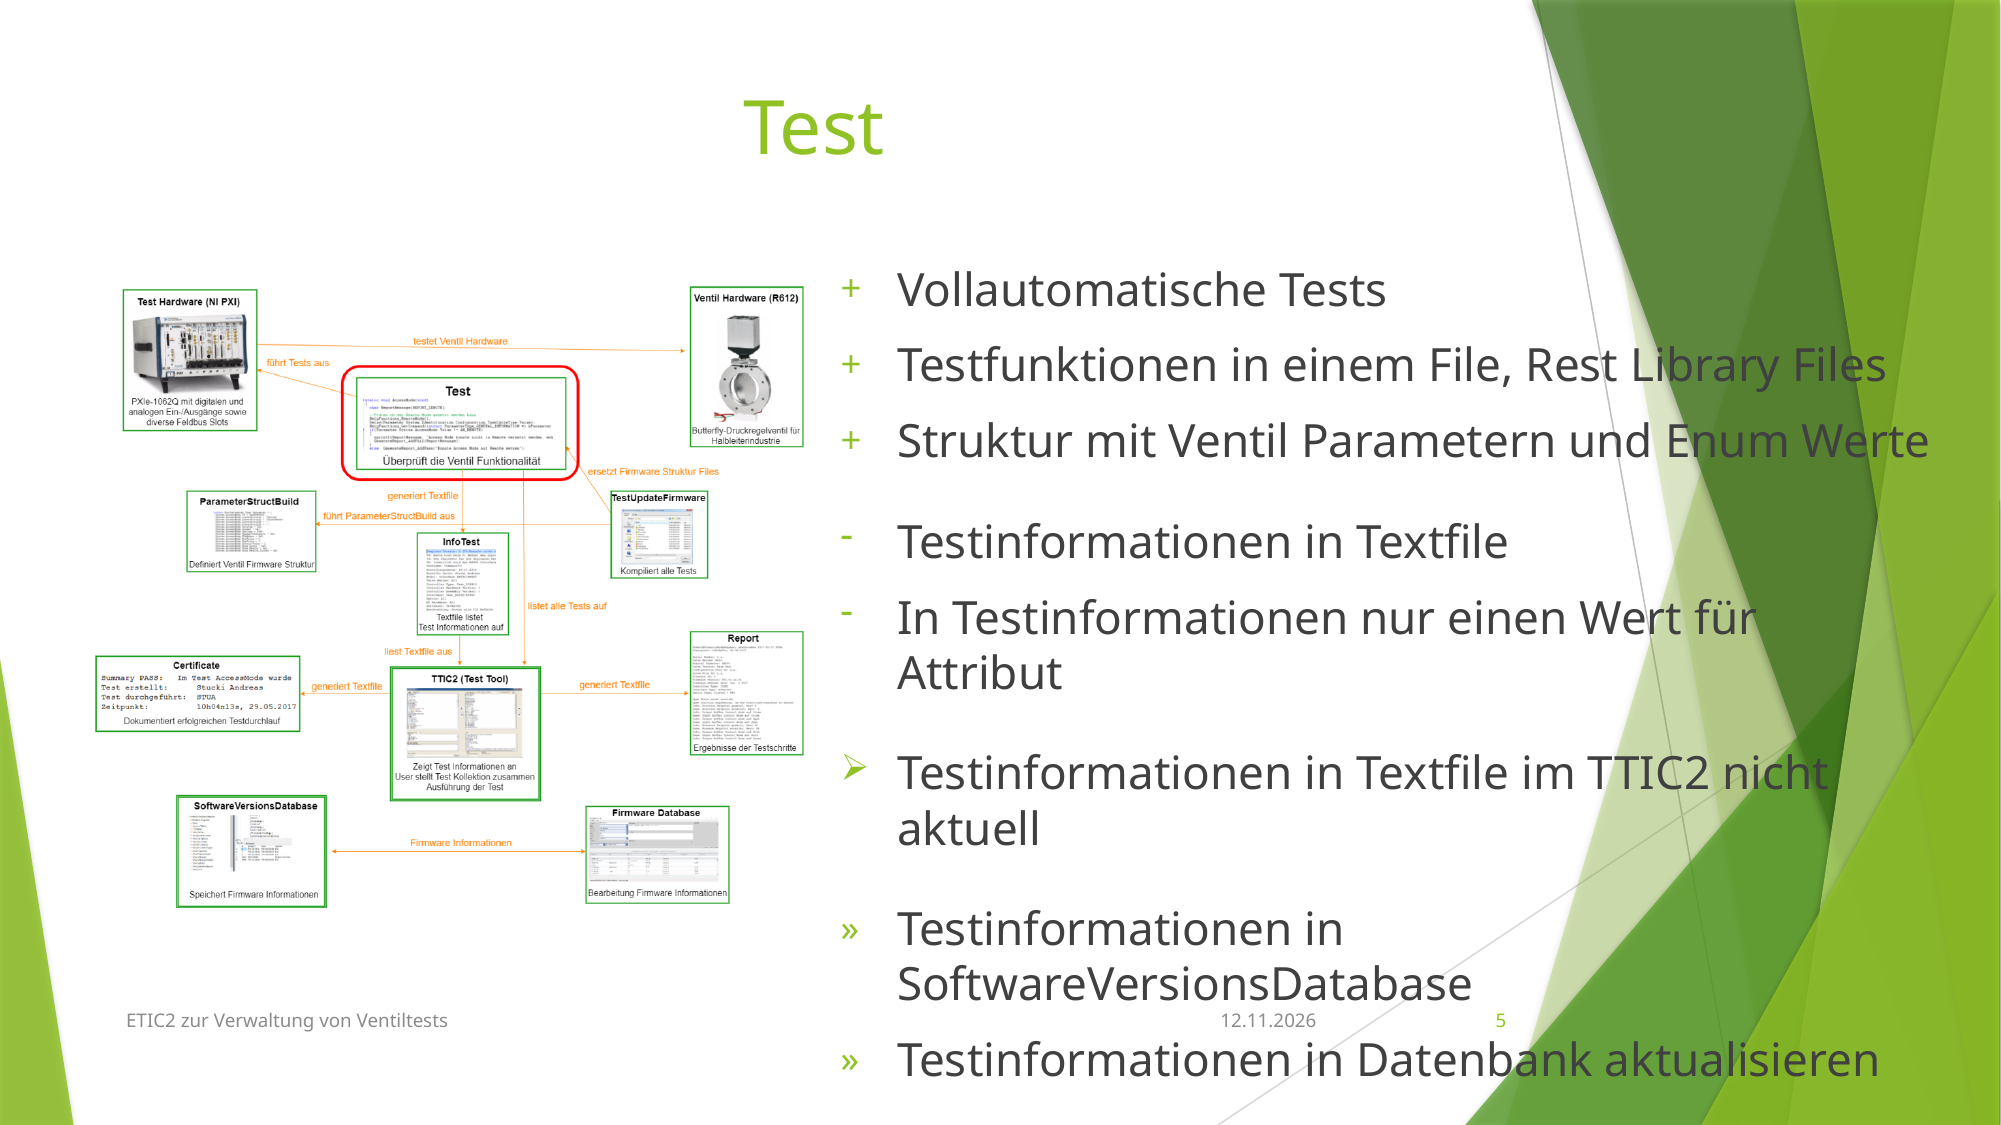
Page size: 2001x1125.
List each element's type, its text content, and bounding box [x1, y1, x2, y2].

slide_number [1181, 991, 1332, 1051]
slide_number 5 [1409, 991, 1522, 1051]
footer ETIC2 zur Verwaltung von Ventiltests [111, 991, 1145, 1051]
title Test [109, 72, 1520, 195]
list Vollautomatische Tests Testfunktionen in einem File, Rest Library Files Struktur mit Ventil Parametern und Enum Werte Testinformationen in Textfile In Testinformationen nur einen Wert für Attribut Testinformationen in Textfile im TTIC2 nicht aktuell Testinformationen in SoftwareVersionsDatabase Testinformationen in Datenbank aktualisieren [825, 252, 1947, 986]
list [94, 286, 814, 909]
